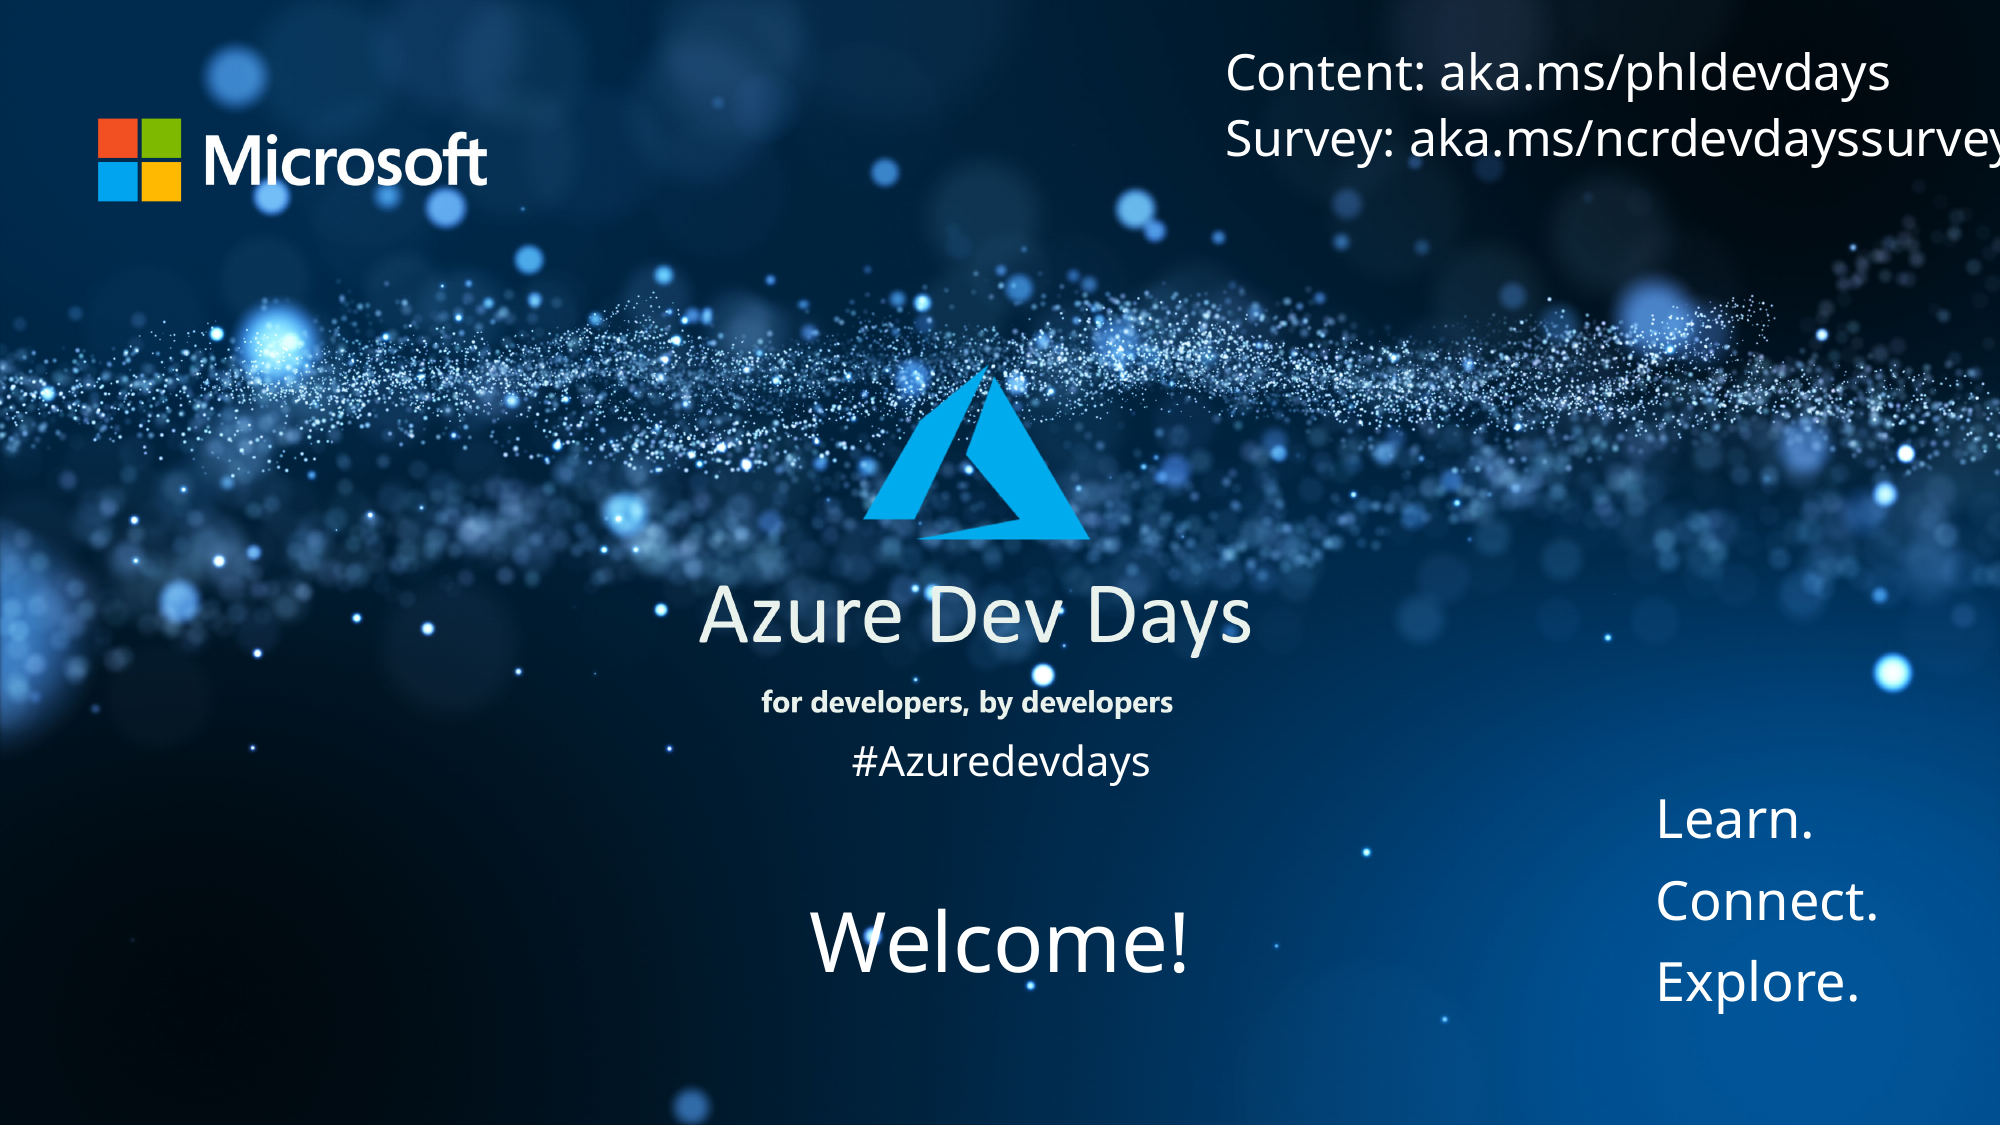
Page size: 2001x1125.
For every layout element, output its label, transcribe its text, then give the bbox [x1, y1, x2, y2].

picture [0, 0, 2000, 1125]
text_box #Azuredevdays [851, 735, 1246, 786]
text_box Welcome! [779, 876, 1221, 1014]
text_box Content: aka.ms/phldevdays Survey: aka.ms/ncrdevdayssurvey [1195, 22, 2000, 192]
